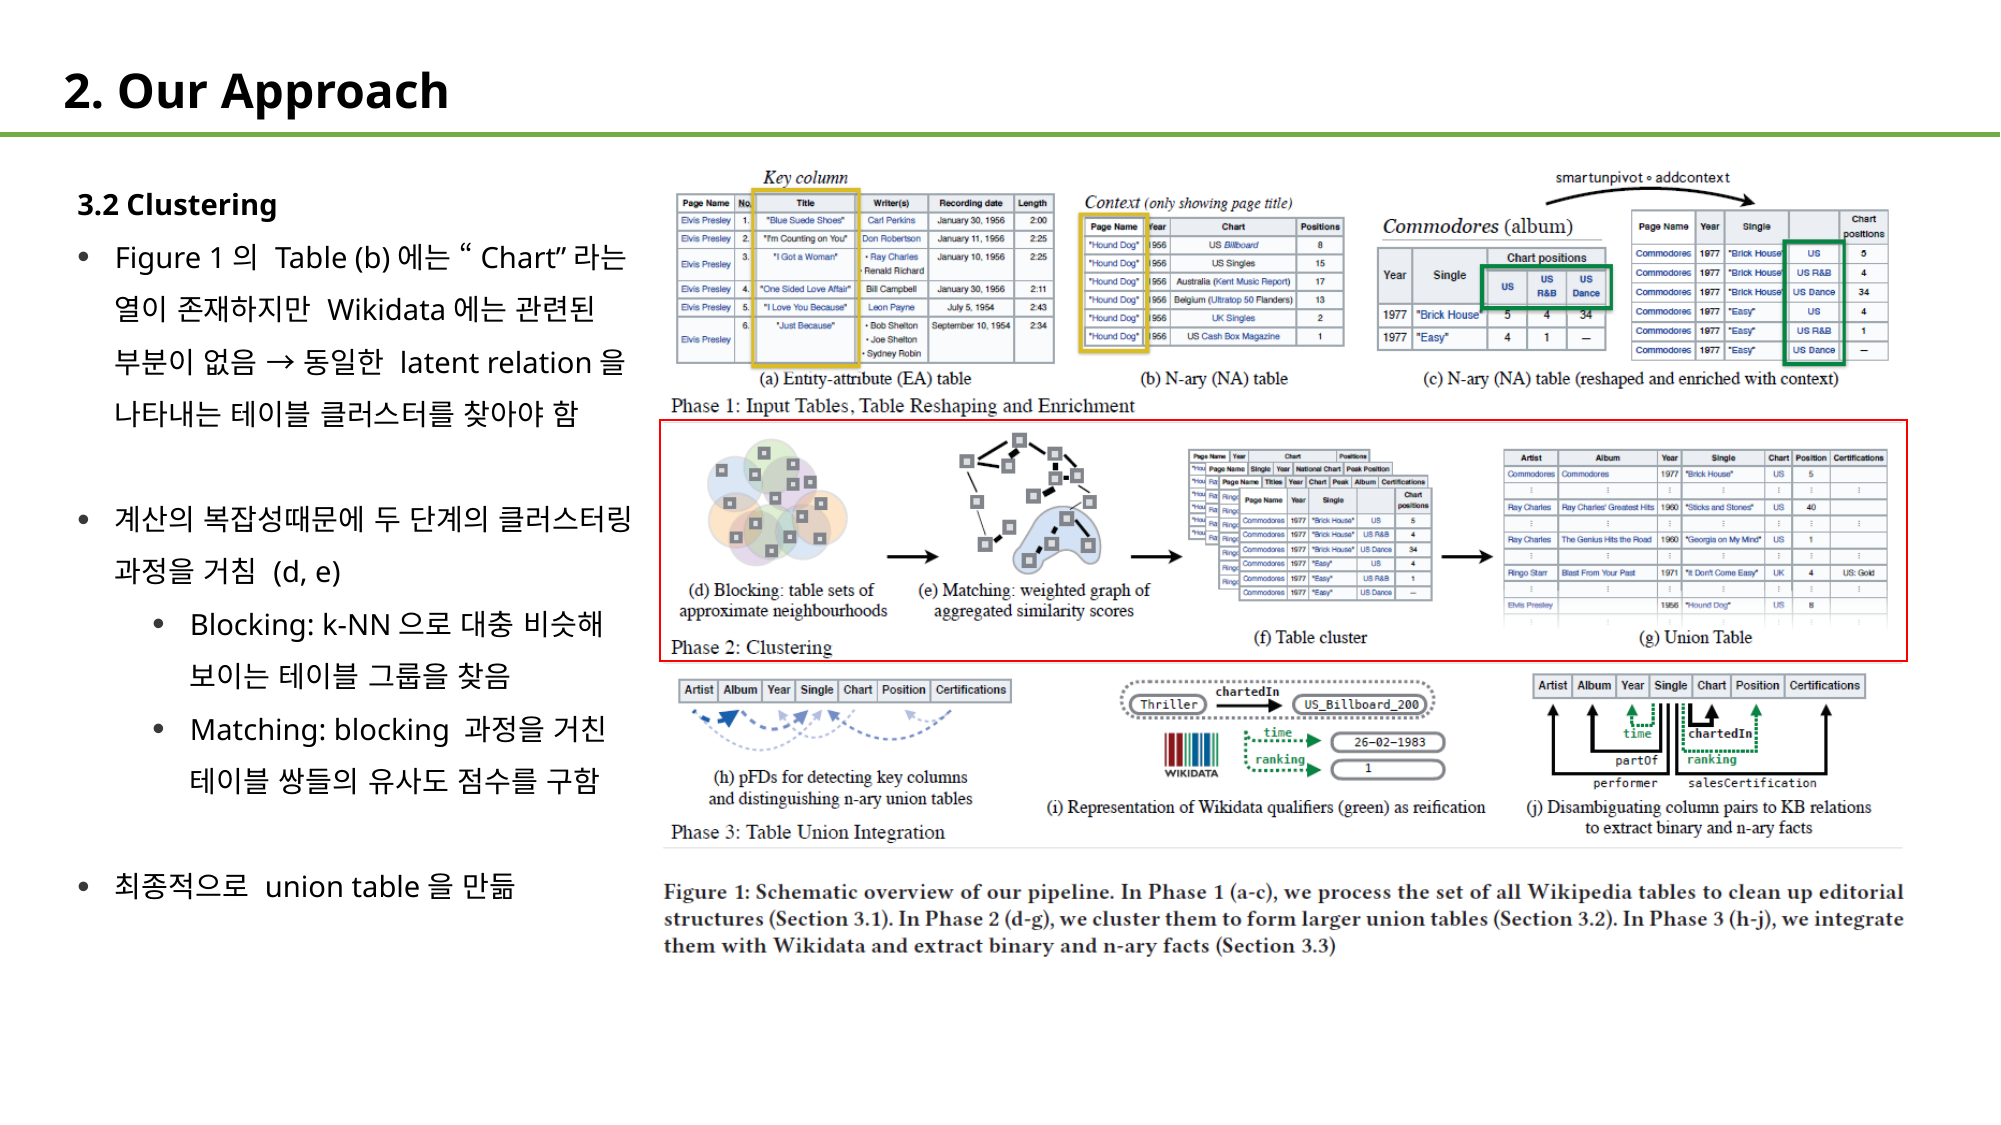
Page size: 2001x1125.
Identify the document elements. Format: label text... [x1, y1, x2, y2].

text_box 3.2 Clustering Figure 1의 Table (b)에는 “Chart”라는 열이 존재하지만 Wikidata에는 관련된 부분이 없음 → 동일한 latent relation을 나타내는 테이블 클러스터를 찾아야 함 계산의 복잡성때문에 두 단계의 클러스터링 과정을 거침 (d, e) Blocking: k-NN으로 대충 비슷해 보이는 테이블 그룹을 찾음 Matching: blocking 과정을 거친 테이블 쌍들의 유사도 점수를 구함 최종적으로 union table을 만듦 [62, 161, 660, 1125]
text_box 2. Our Approach [48, 51, 1565, 132]
picture [659, 161, 1907, 958]
